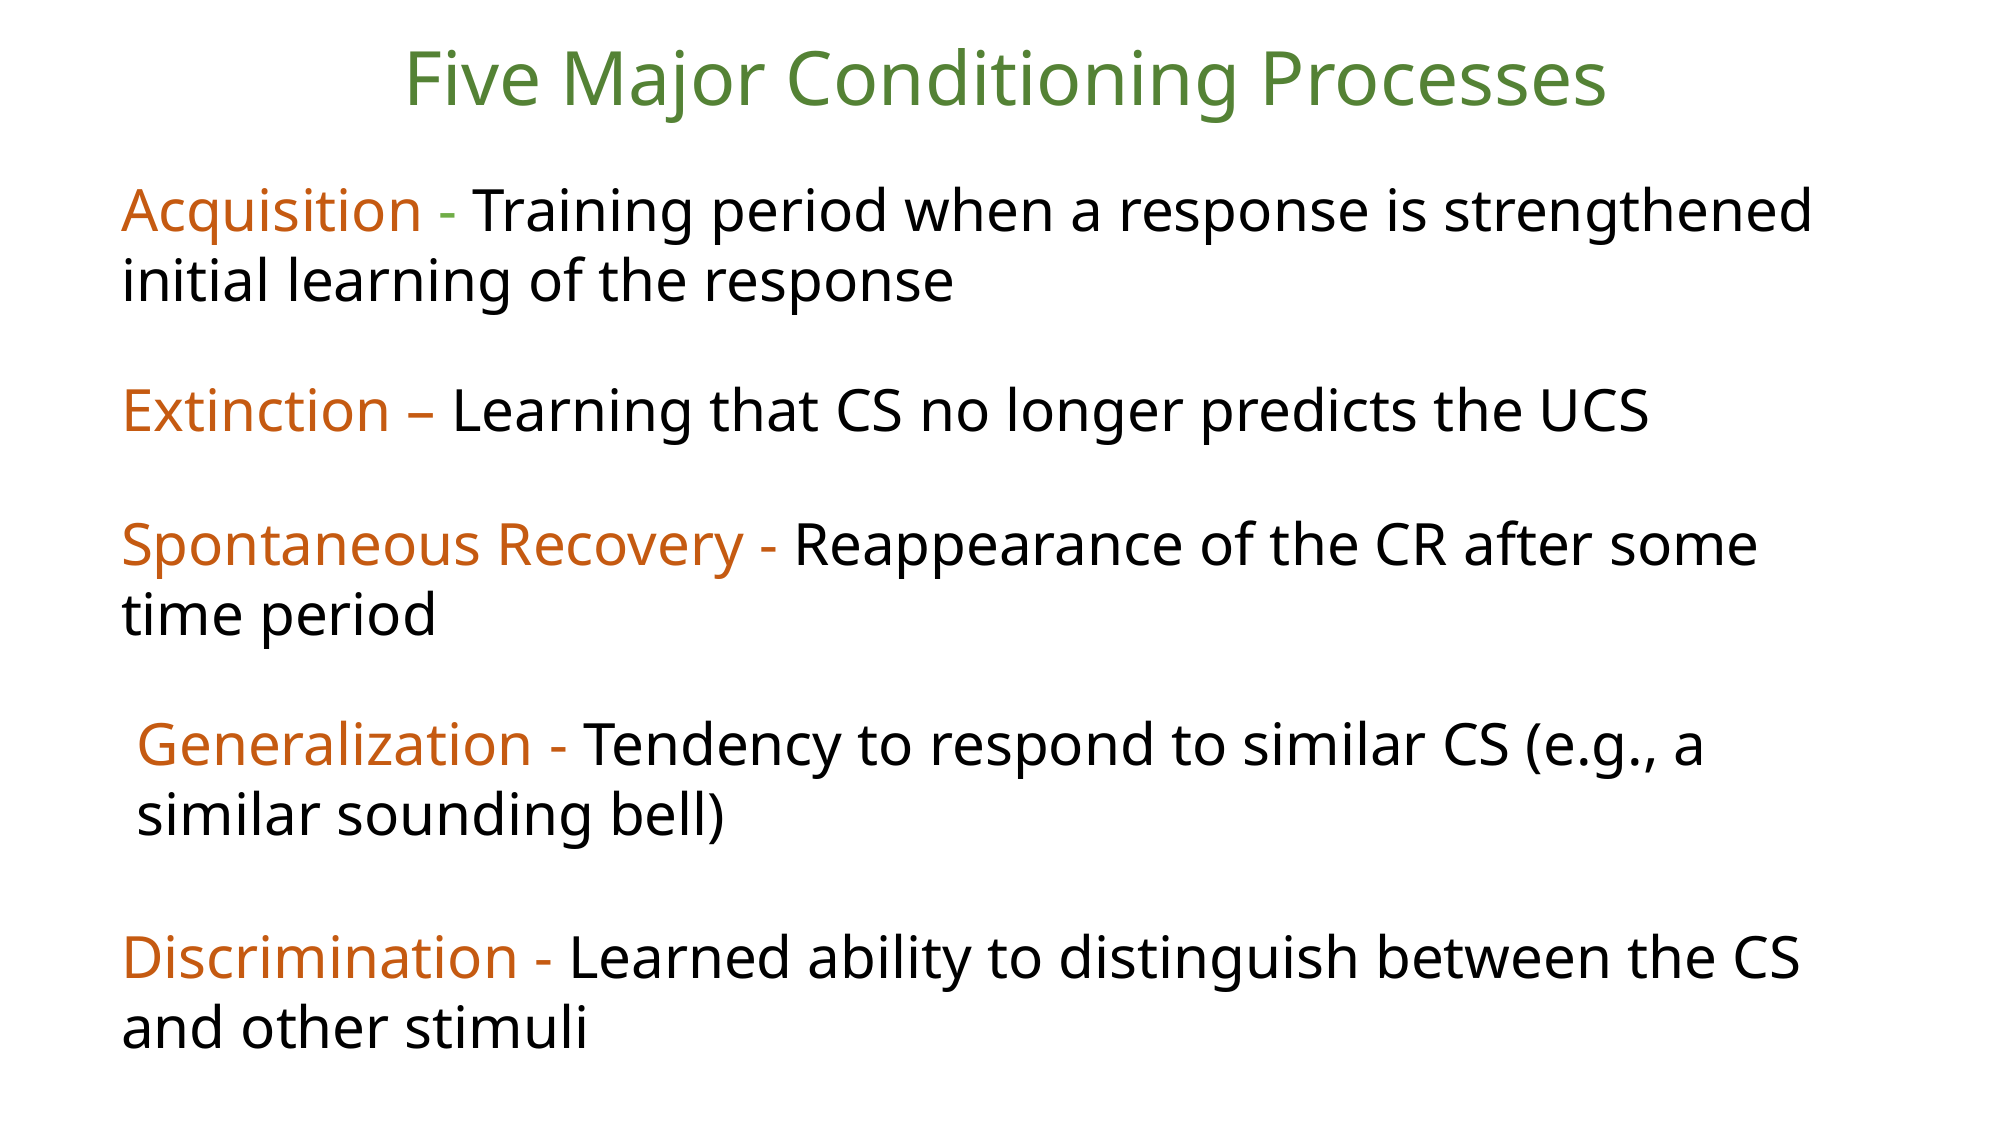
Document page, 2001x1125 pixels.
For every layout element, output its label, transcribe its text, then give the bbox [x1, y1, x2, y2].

text_box Discrimination - Learned ability to distinguish between the CS and other stimuli [105, 912, 1894, 1068]
text_box Spontaneous Recovery - Reappearance of the CR after some time period [105, 521, 1894, 655]
text_box Generalization - Tendency to respond to similar CS (e.g., a similar sounding bell) [121, 699, 1869, 855]
title Five Major Conditioning Processes [324, 0, 1688, 163]
text_box Acquisition - Training period when a response is strengthened initial learning of the response [105, 165, 1954, 321]
text_box Extinction – Learning that CS no longer predicts the UCS [105, 365, 1894, 521]
